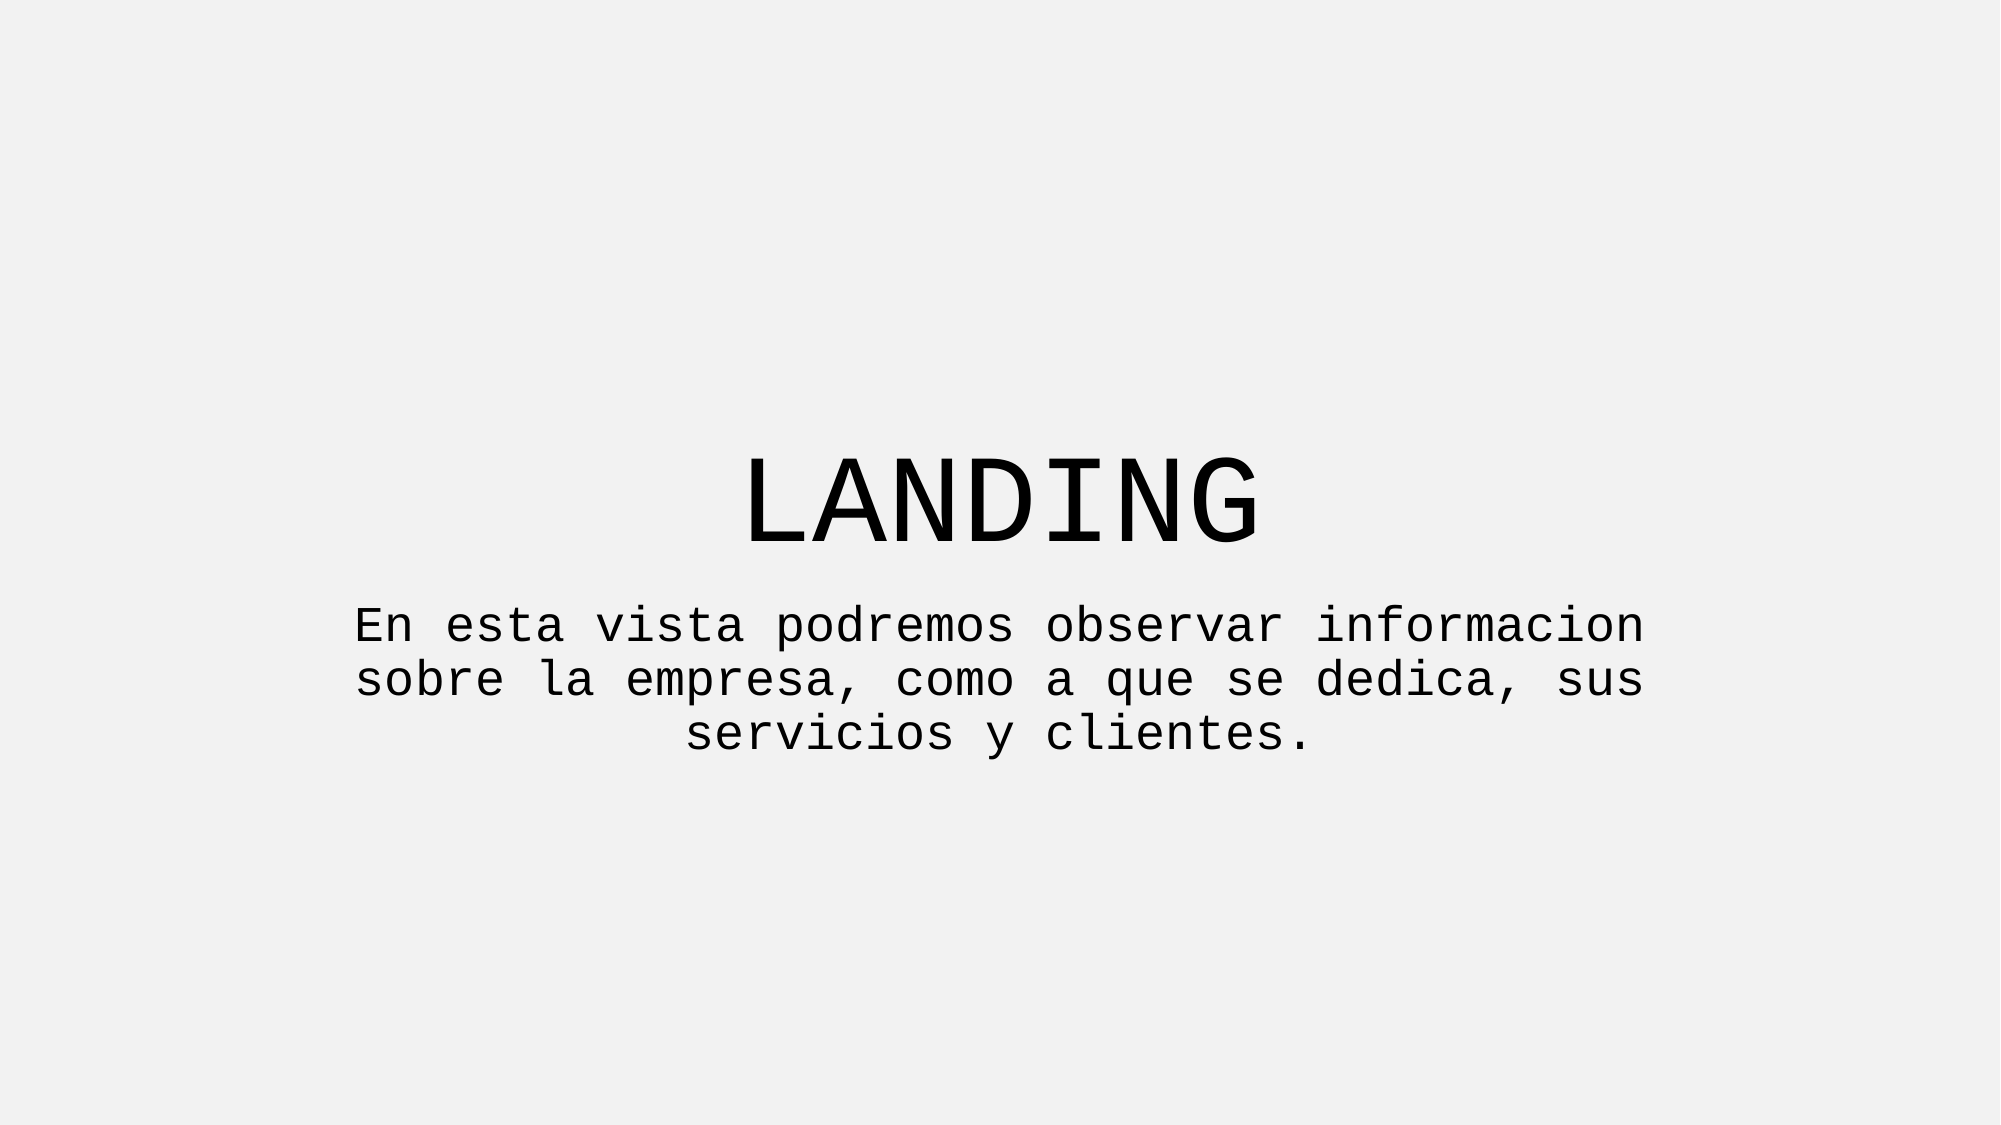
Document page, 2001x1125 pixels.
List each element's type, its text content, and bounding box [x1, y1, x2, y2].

subtitle En esta vista podremos observar informacion sobre la empresa, como a que se dedica, sus servicios y clientes. [249, 590, 1750, 962]
title LANDING [249, 184, 1750, 576]
